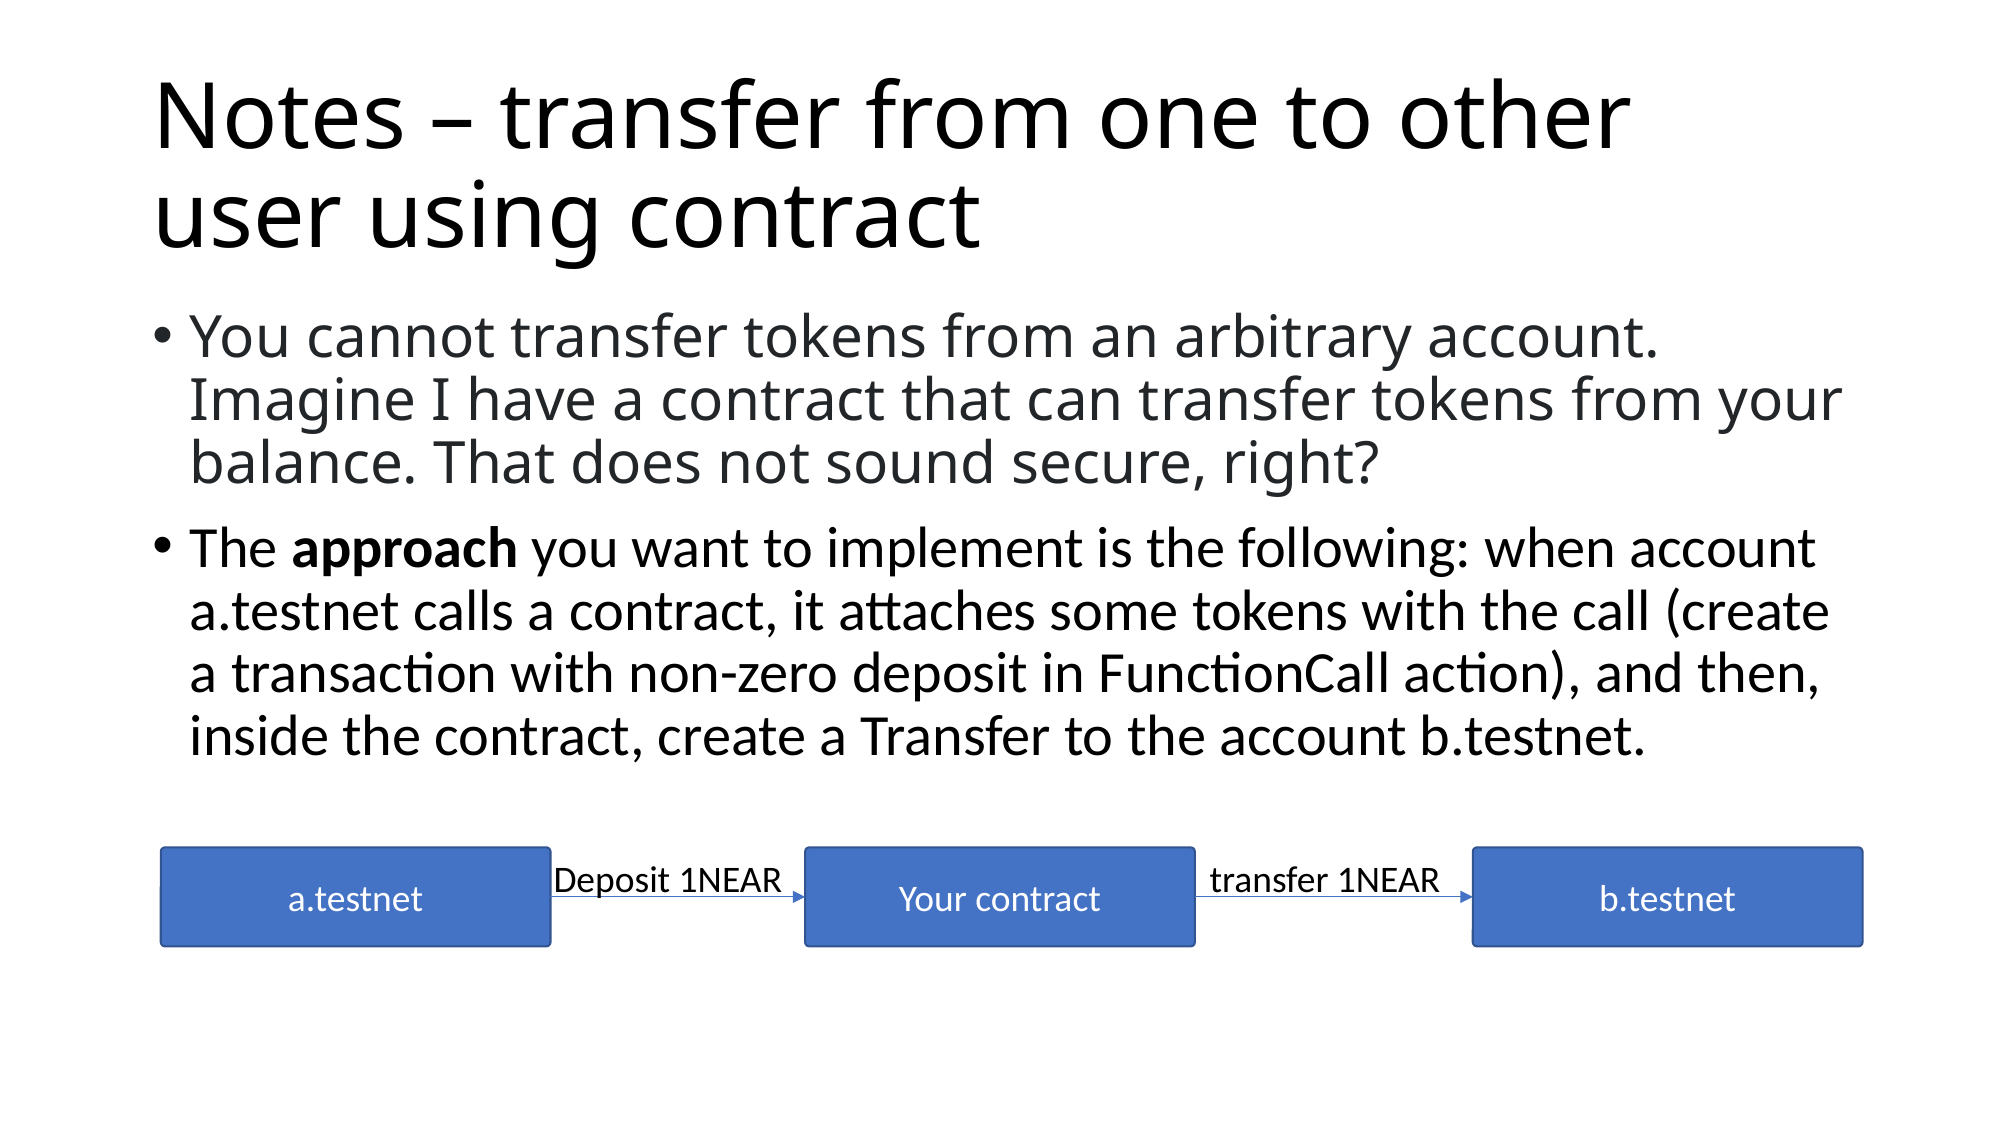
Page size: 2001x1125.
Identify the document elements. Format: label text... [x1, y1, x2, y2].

text_box Your contract [804, 846, 1196, 948]
text_box b.testnet [1471, 846, 1864, 948]
title Notes – transfer from one to other user using contract [137, 59, 1863, 278]
text_box Deposit 1NEAR [538, 847, 817, 908]
text_box a.testnet [159, 846, 552, 948]
text_box transfer 1NEAR [1194, 897, 1473, 908]
list You cannot transfer tokens from an arbitrary account. Imagine I have a contract that can transfer tokens from your balance. That does not sound secure, right? The approach you want to implement is the following: when account a.testnet calls a contract, it attaches some tokens with the call (create a transaction with non-zero deposit in FunctionCall action), and then, inside the contract, create a Transfer to the account b.testnet. [137, 299, 1863, 1014]
text_box transfer 1NEAR [1194, 847, 1473, 896]
